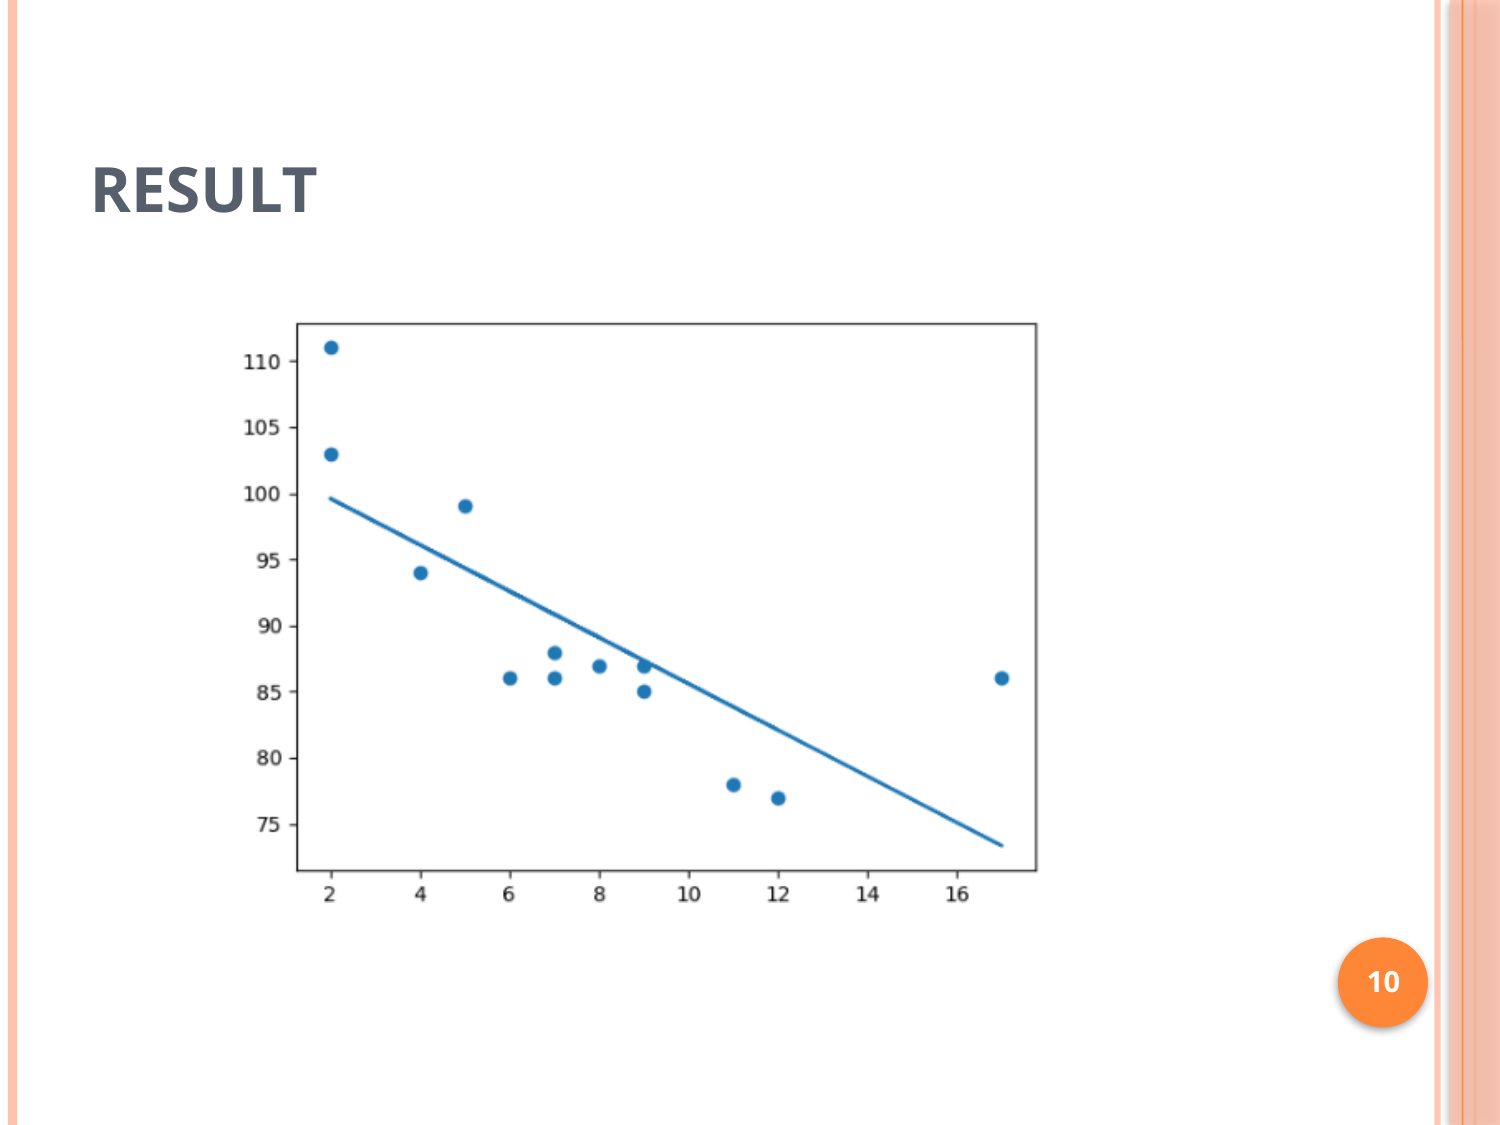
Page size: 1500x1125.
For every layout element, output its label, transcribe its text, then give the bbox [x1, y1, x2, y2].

title Result [75, 45, 1300, 233]
slide_number 10 [1333, 940, 1434, 1027]
picture [198, 268, 1056, 903]
